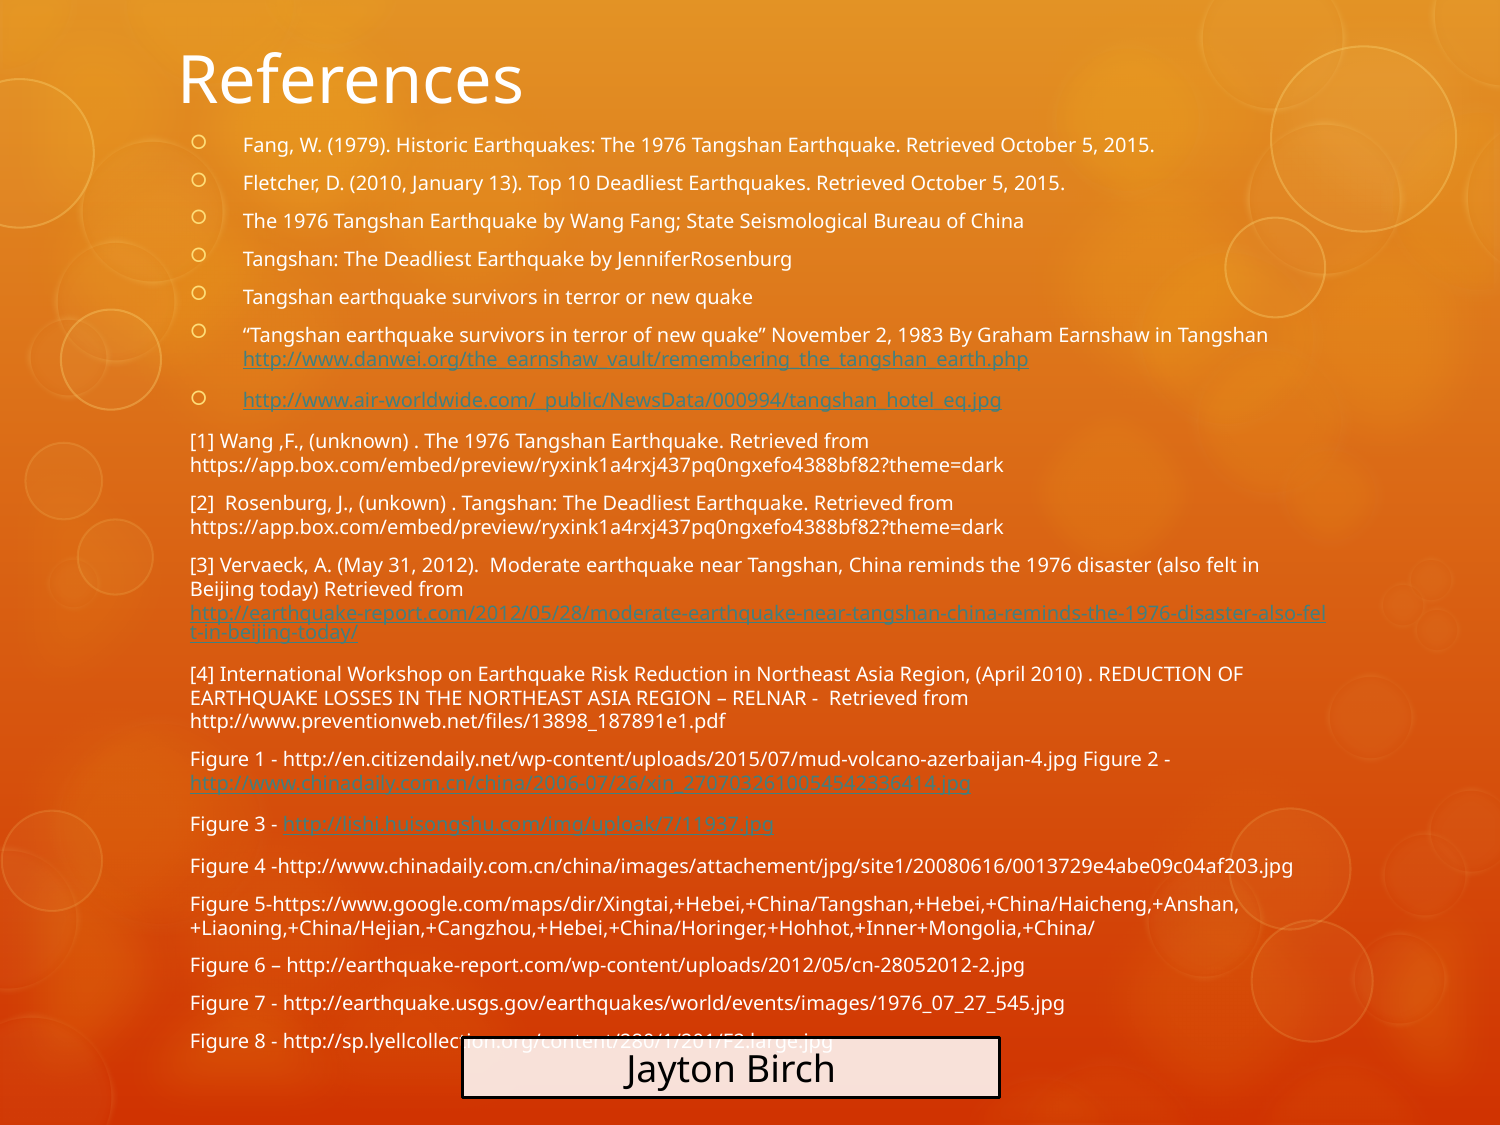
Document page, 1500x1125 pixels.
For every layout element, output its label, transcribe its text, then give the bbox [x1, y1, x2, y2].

text_box Jayton Birch [461, 1036, 1001, 1099]
list Fang, W. (1979). Historic Earthquakes: The 1976 Tangshan Earthquake. Retrieved October 5, 2015. Fletcher, D. (2010, January 13). Top 10 Deadliest Earthquakes. Retrieved October 5, 2015. The 1976 Tangshan Earthquake by Wang Fang; State Seismological Bureau of China Tangshan: The Deadliest Earthquake by JenniferRosenburg Tangshan earthquake survivors in terror or new quake “Tangshan earthquake survivors in terror of new quake” November 2, 1983 By Graham Earnshaw in Tangshan http://www.danwei.org/the_earnshaw_vault/remembering_the_tangshan_earth.php http://www.air-worldwide.com/_public/NewsData/000994/tangshan_hotel_eq.jpg [1] Wang ,F., (unknown) . The 1976 Tangshan Earthquake. Retrieved from https://app.box.com/embed/preview/ryxink1a4rxj437pq0ngxefo4388bf82?theme=dark [2] Rosenburg, J., (unkown) . Tangshan: The Deadliest Earthquake. Retrieved from https://app.box.com/embed/preview/ryxink1a4rxj437pq0ngxefo4388bf82?theme=dark [3] Vervaeck, A. (May 31, 2012). Moderate earthquake near Tangshan, China reminds the 1976 disaster (also felt in Beijing today) Retrieved from http://earthquake-report.com/2012/05/28/moderate-earthquake-near-tangshan-china-reminds-the-1976-disaster-also-felt-in-beijing-today/ [4] International Workshop on Earthquake Risk Reduction in Northeast Asia Region, (April 2010) . REDUCTION OF EARTHQUAKE LOSSES IN THE NORTHEAST ASIA REGION – RELNAR - Retrieved from http://www.preventionweb.net/files/13898_187891e1.pdf Figure 1 - http://en.citizendaily.net/wp-content/uploads/2015/07/mud-volcano-azerbaijan-4.jpg Figure 2 - http://www.chinadaily.com.cn/china/2006-07/26/xin_2707032610054542336414.jpg Figure 3 - http://lishi.huisongshu.com/img/uploak/7/11937.jpg Figure 4 -http://www.chinadaily.com.cn/china/images/attachement/jpg/site1/20080616/0013729e4abe09c04af203.jpg Figure 5-https://www.google.com/maps/dir/Xingtai,+Hebei,+China/Tangshan,+Hebei,+China/Haicheng,+Anshan,+Liaoning,+China/Hejian,+Cangzhou,+Hebei,+China/Horinger,+Hohhot,+Inner+Mongolia,+China/ Figure 6 – http://earthquake-report.com/wp-content/uploads/2012/05/cn-28052012-2.jpg Figure 7 - http://earthquake.usgs.gov/earthquakes/world/events/images/1976_07_27_545.jpg Figure 8 - http://sp.lyellcollection.org/content/280/1/201/F2.large.jpg [174, 125, 1344, 1050]
title References [162, 1, 1332, 153]
